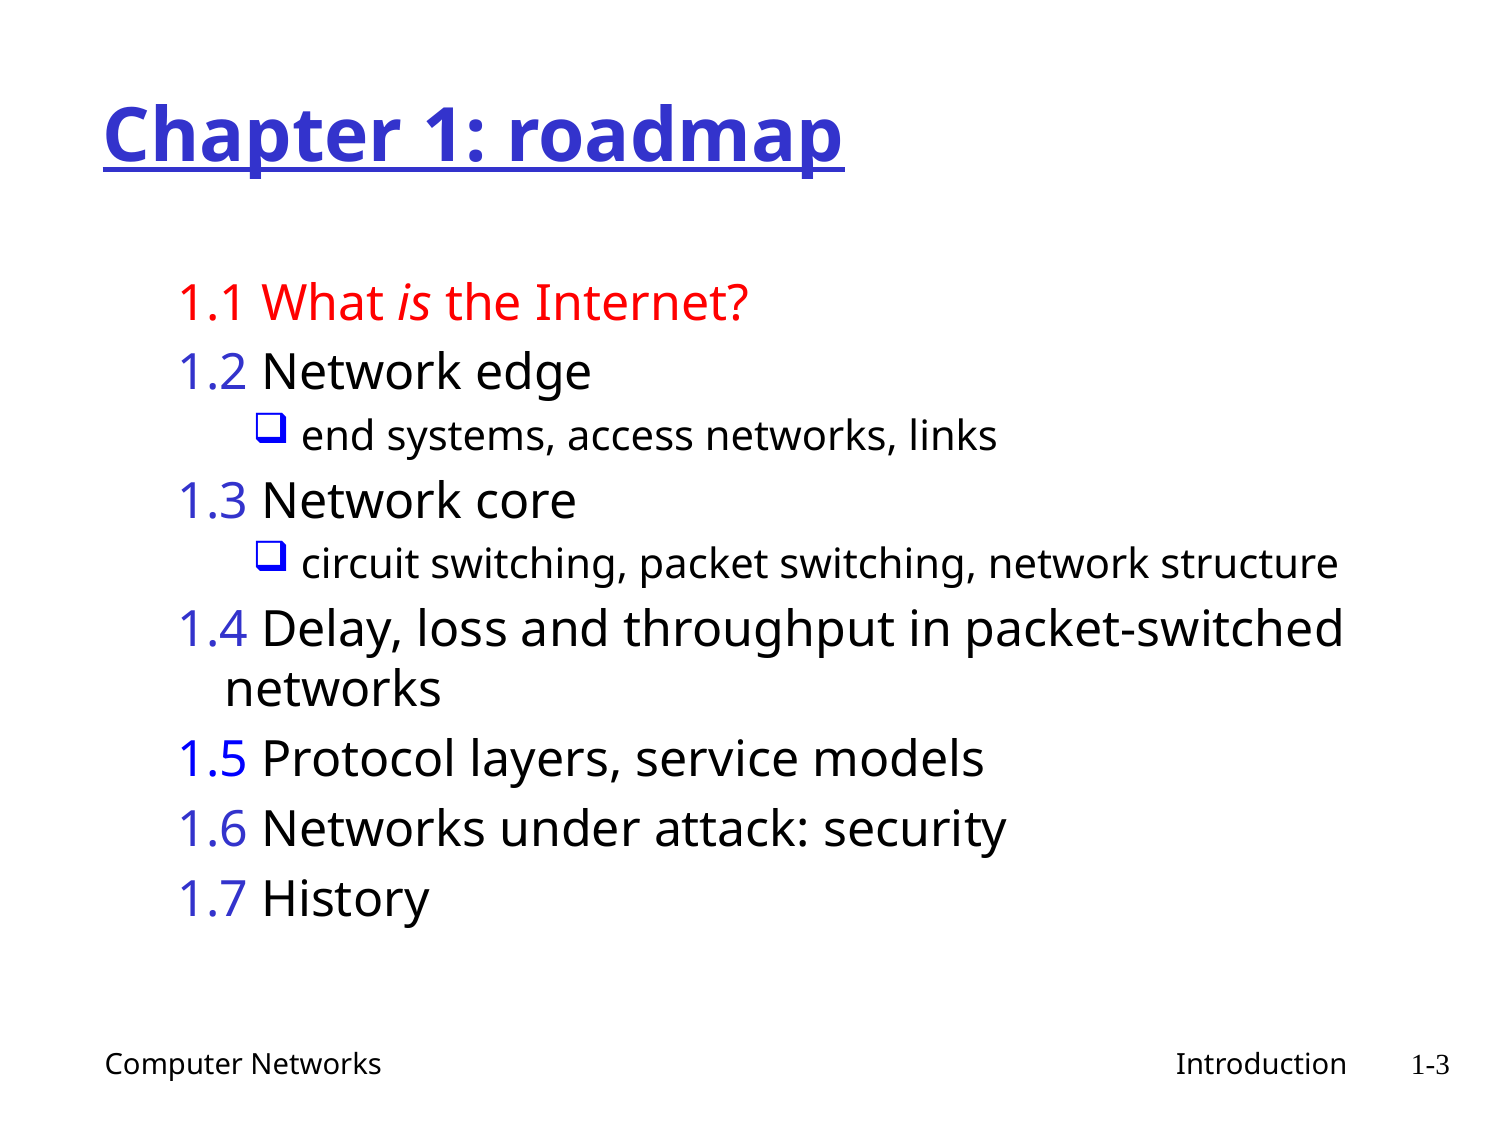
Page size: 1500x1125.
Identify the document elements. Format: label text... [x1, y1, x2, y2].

list 1.1 What is the Internet? 1.2 Network edge end systems, access networks, links 1.3 Network core circuit switching, packet switching, network structure 1.4 Delay, loss and throughput in packet-switched networks 1.5 Protocol layers, service models 1.6 Networks under attack: security 1.7 History [87, 262, 1435, 1026]
title Chapter 1: roadmap [87, 37, 1363, 226]
slide_number Computer Networks [89, 1037, 425, 1113]
footer Introduction [887, 1037, 1362, 1113]
slide_number 1-3 [1362, 1037, 1466, 1113]
